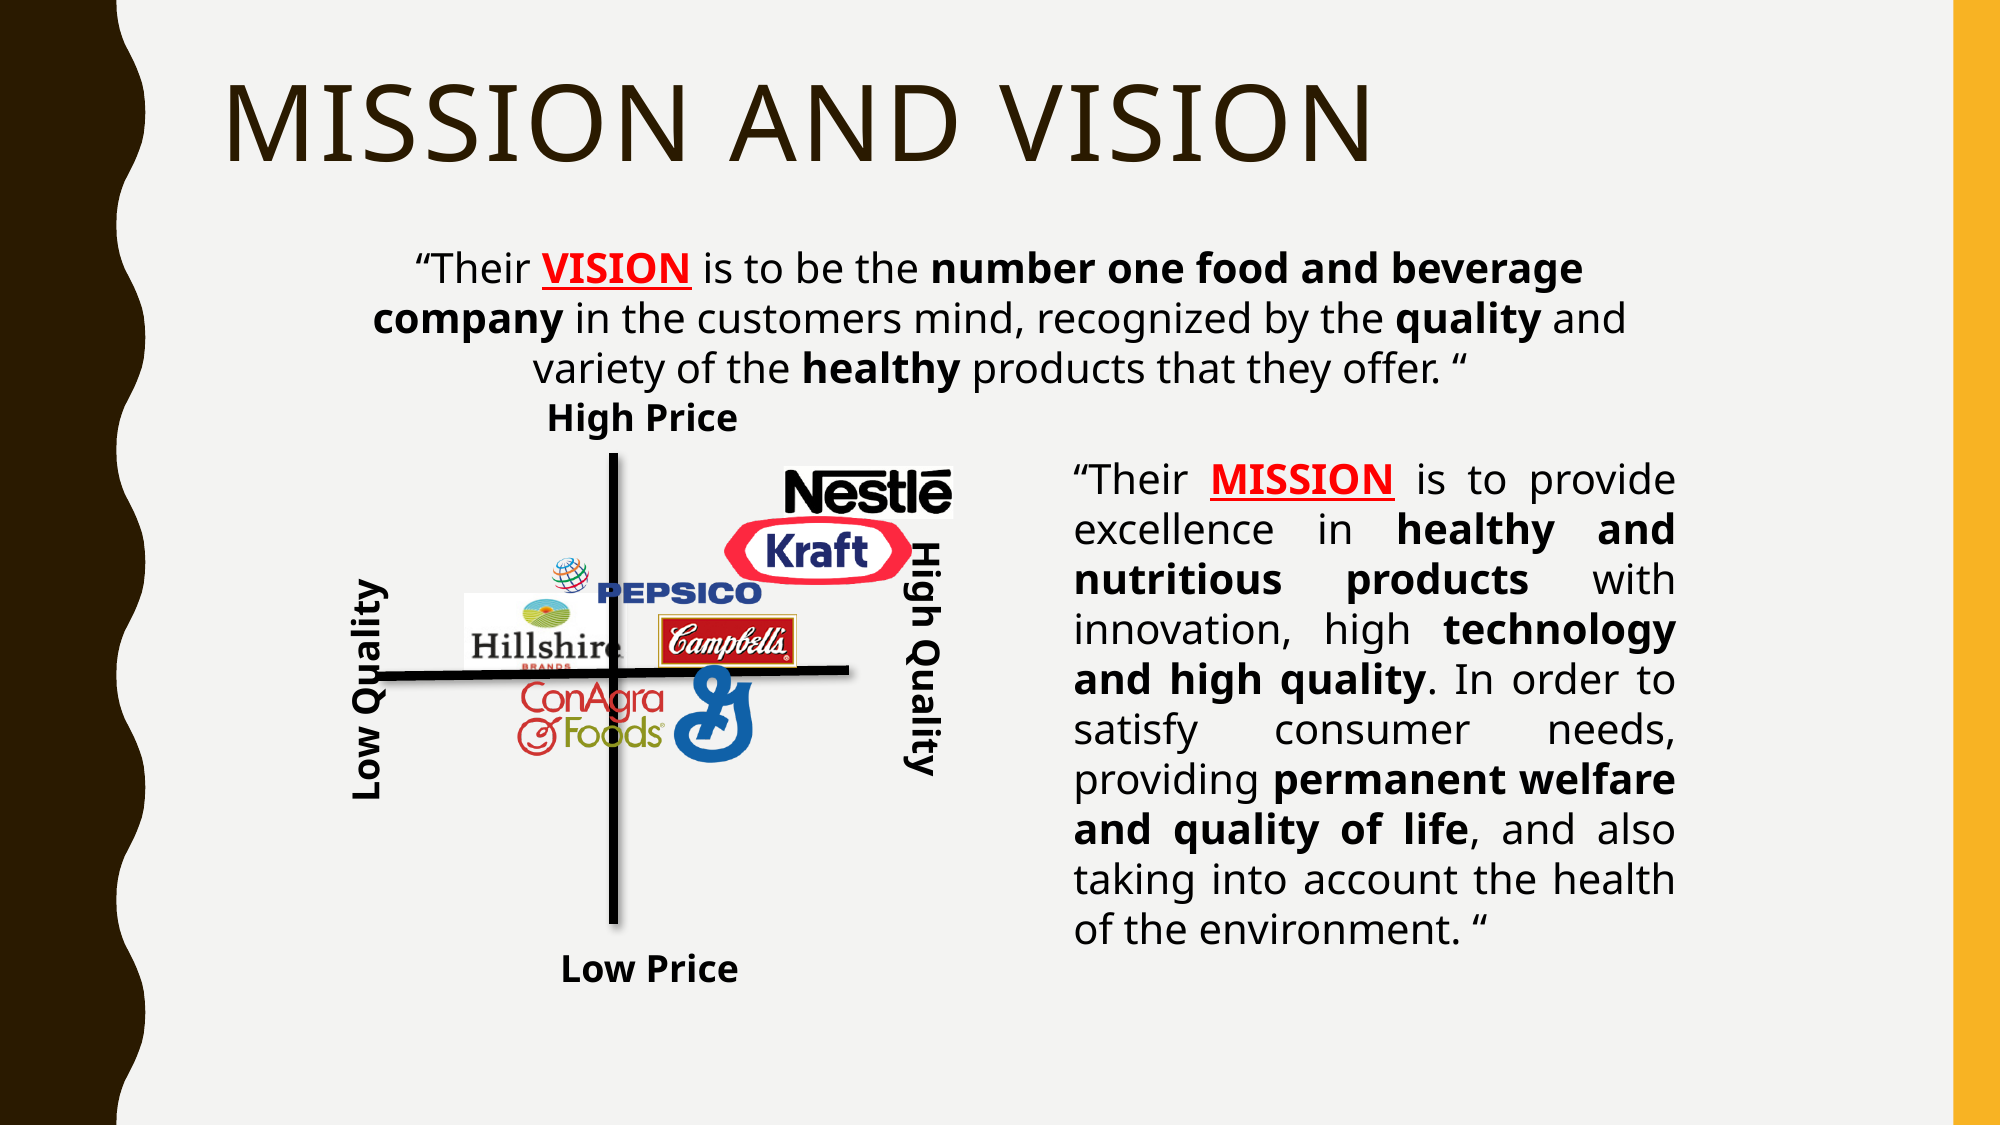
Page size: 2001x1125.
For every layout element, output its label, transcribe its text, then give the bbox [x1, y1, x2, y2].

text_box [334, 386, 958, 999]
title Mission and Vision [205, 62, 1875, 308]
text_box “Their VISION is to be the number one food and beverage company in the customers mind, recognized by the quality and variety of the healthy products that they offer. “ [355, 308, 1645, 460]
text_box “Their MISSION is to provide excellence in healthy and nutritious products with innovation, high technology and high quality. In order to satisfy consumer needs, providing permanent welfare and quality of life, and also taking into account the health of the environment. “ [1058, 445, 1692, 961]
